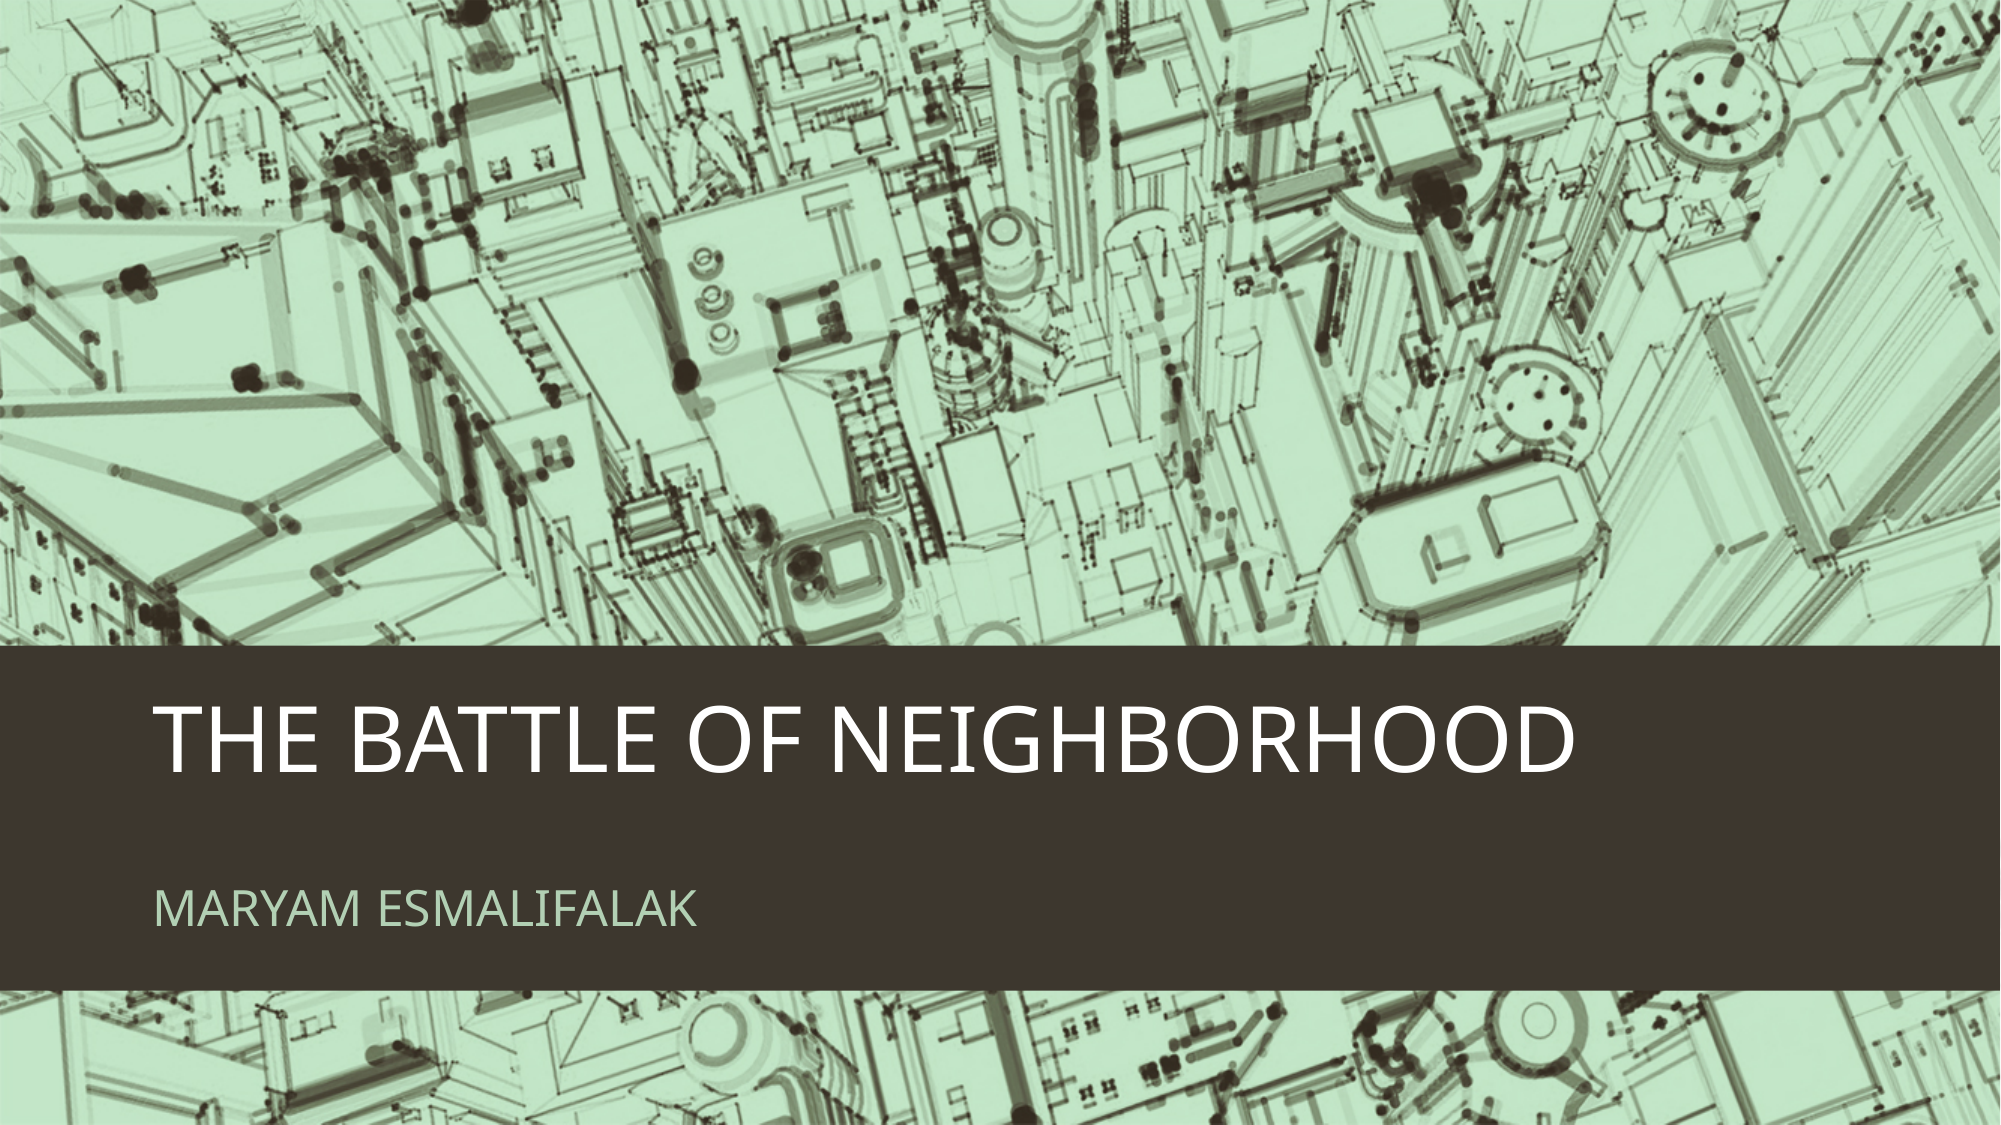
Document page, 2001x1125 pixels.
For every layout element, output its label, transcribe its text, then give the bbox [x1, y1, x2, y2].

subtitle MARYAM ESMALIFALAK [137, 875, 1863, 954]
title THE BATTLE OF NEIGHBORHOOD [137, 675, 1863, 800]
picture [0, 0, 2001, 1125]
